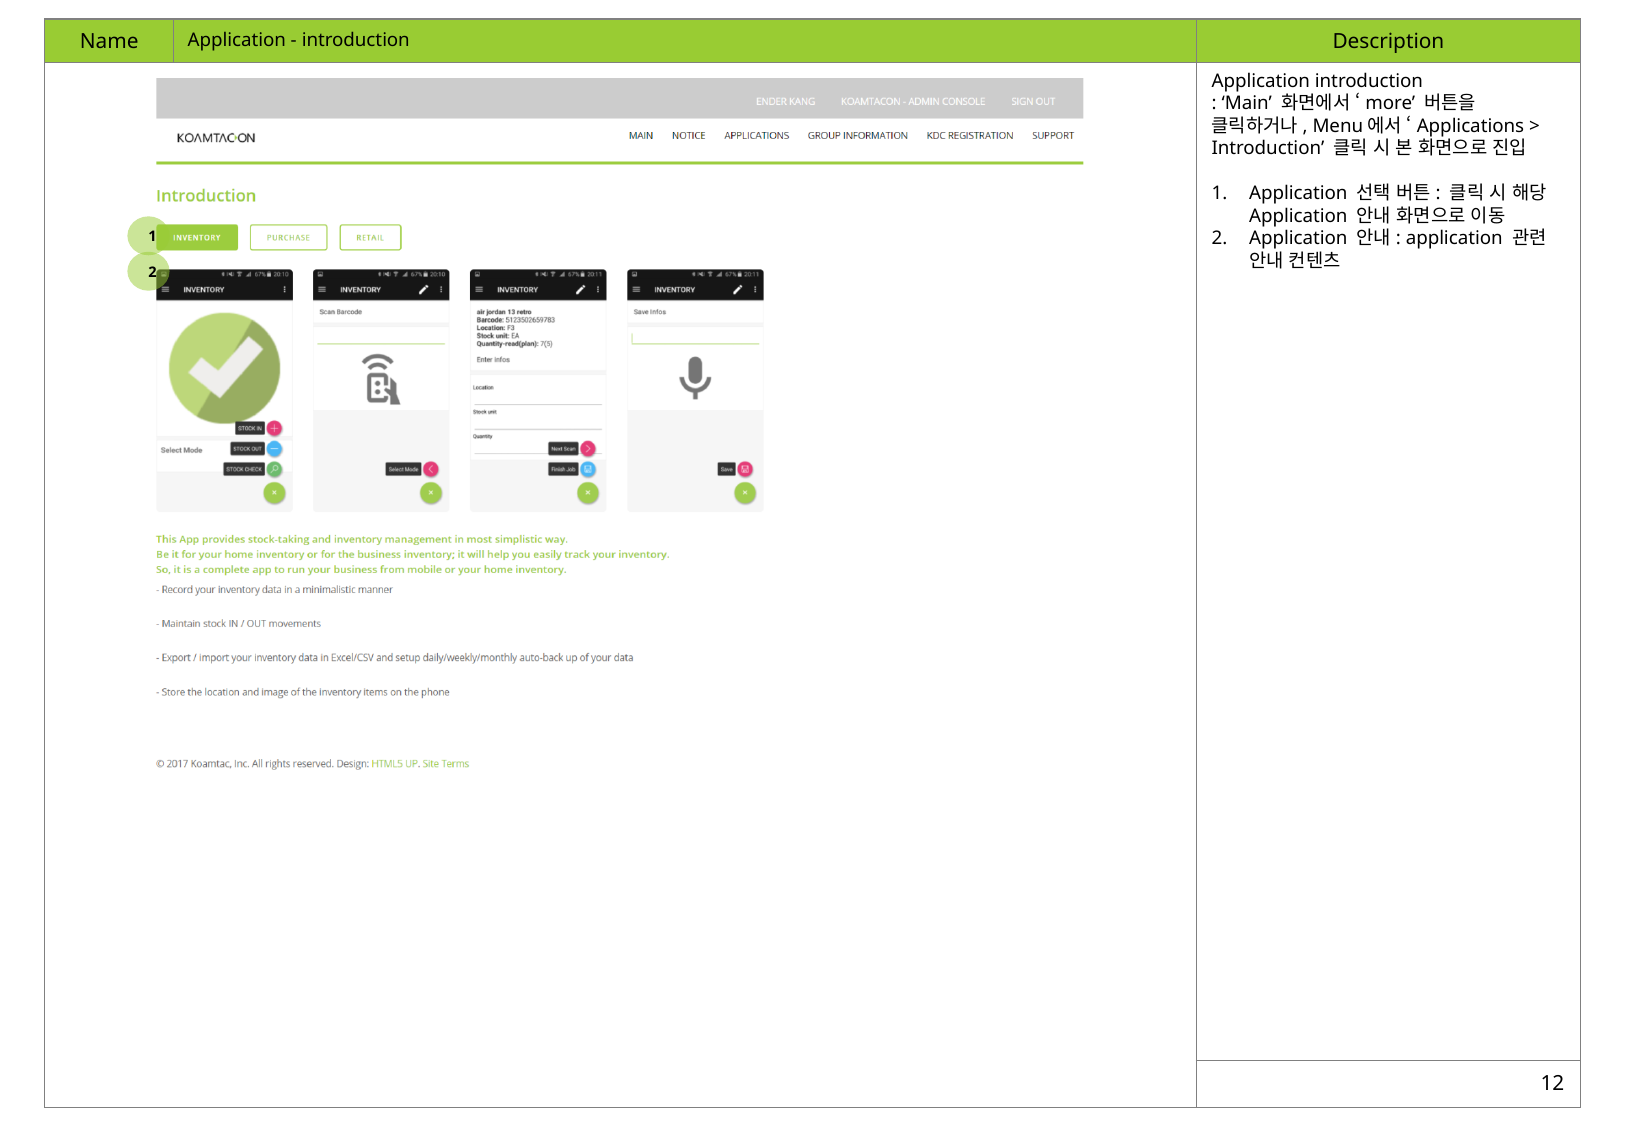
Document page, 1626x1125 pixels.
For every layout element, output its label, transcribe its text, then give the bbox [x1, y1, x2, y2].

text_box Application - introduction [172, 20, 1197, 58]
picture [56, 77, 1183, 791]
text_box Application introduction : ‘Main’ 화면에서 ‘more’ 버튼을 클릭하거나, Menu에서 ‘Applications > Introduction’ 클릭 시 본 화면으로 진입 Application 선택 버튼: 클릭 시 해당 Application 안내 화면으로 이동 Application 안내: application 관련 안내 컨텐츠 [1196, 61, 1581, 279]
